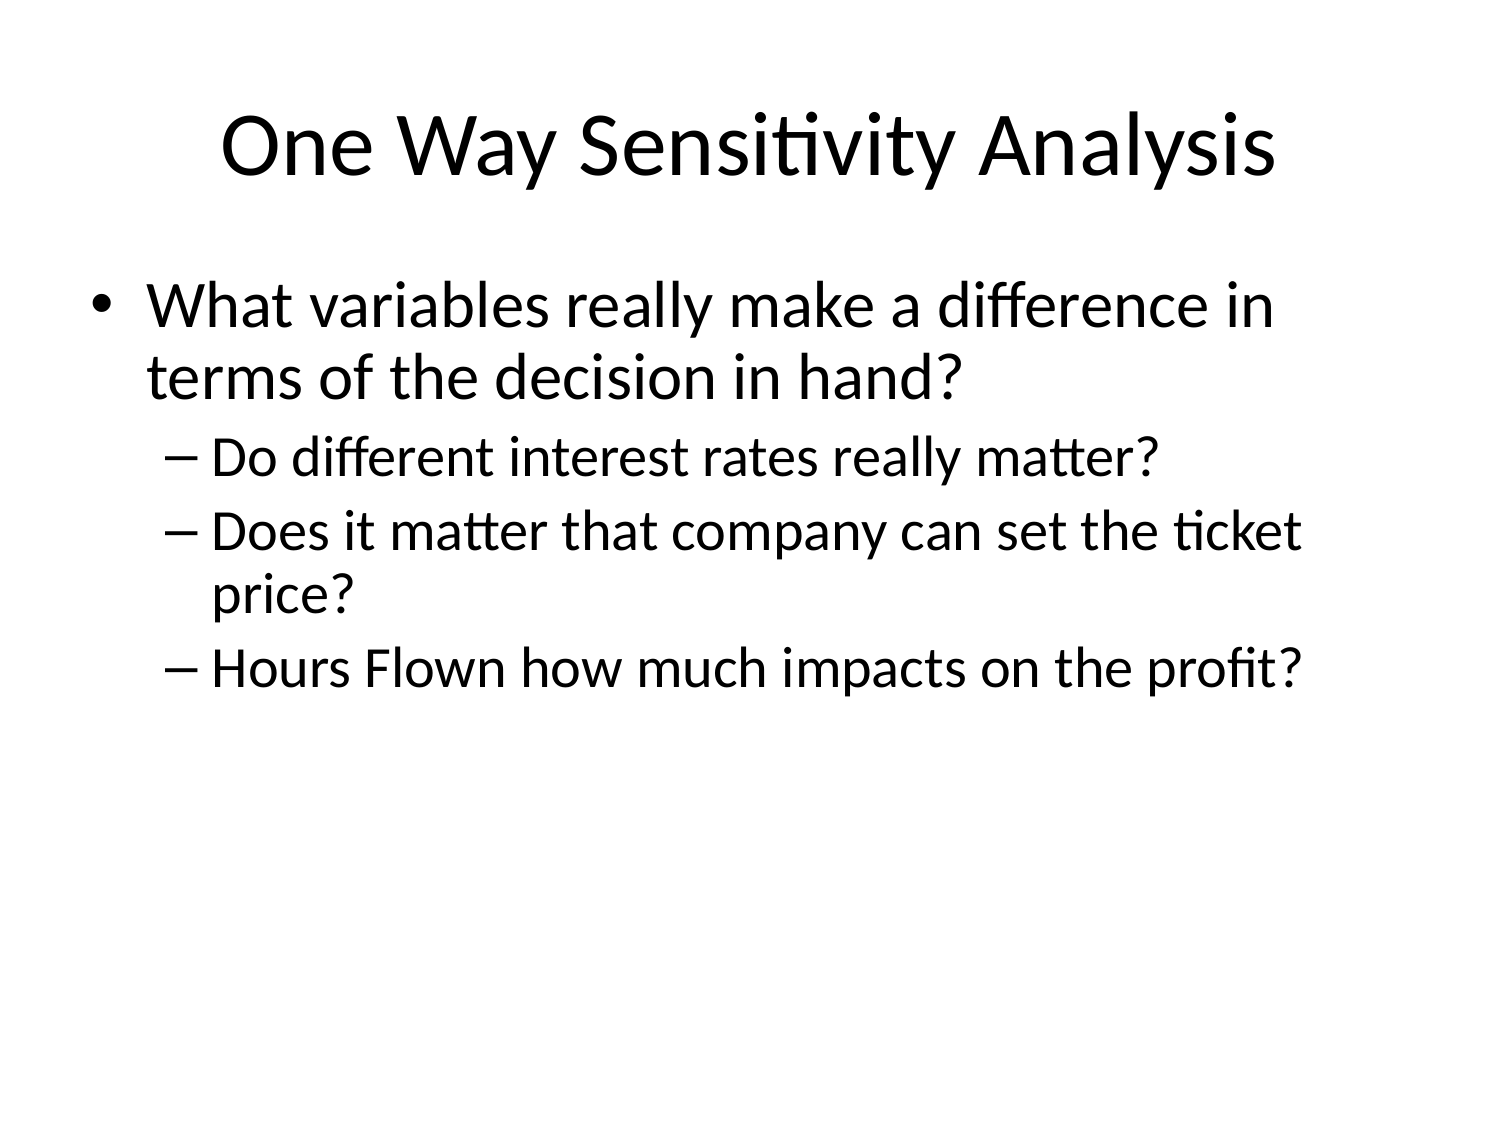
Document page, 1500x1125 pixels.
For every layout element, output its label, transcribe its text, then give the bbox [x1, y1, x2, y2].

list What variables really make a difference in terms of the decision in hand? Do different interest rates really matter? Does it matter that company can set the ticket price? Hours Flown how much impacts on the profit? [75, 262, 1425, 1005]
title One Way Sensitivity Analysis [75, 45, 1425, 233]
